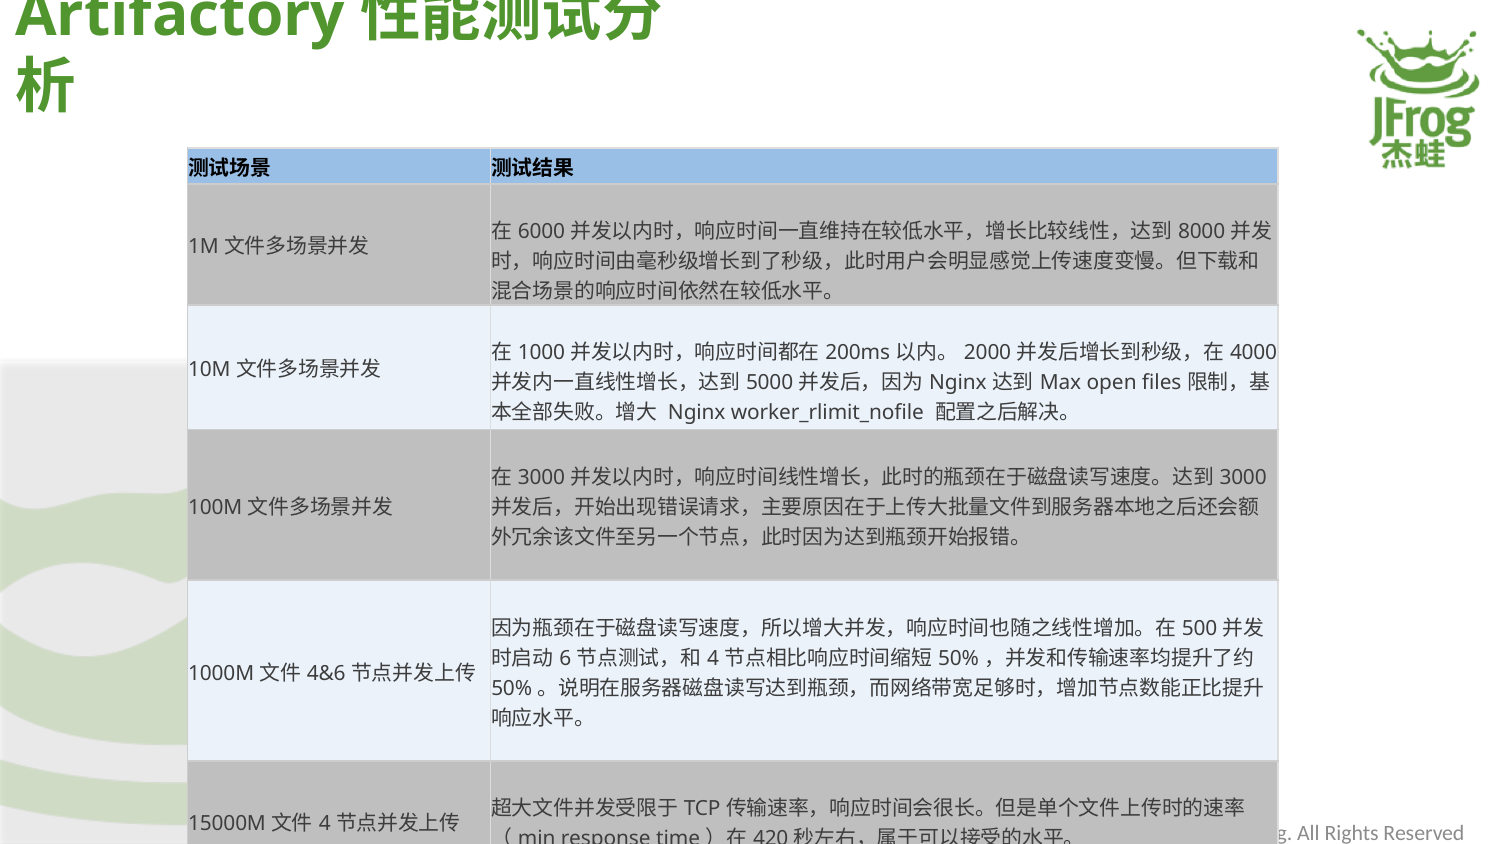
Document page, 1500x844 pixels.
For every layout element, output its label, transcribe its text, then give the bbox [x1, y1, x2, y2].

table_cell 因为瓶颈在于磁盘读写速度，所以增大并发，响应时间也随之线性增加。在500并发时启动6节点测试，和4节点相比响应时间缩短50%，并发和传输速率均提升了约50%。说明在服务器磁盘读写达到瓶颈，而网络带宽足够时，增加节点数能正比提升响应水平。 [491, 581, 1277, 760]
table_cell 10M文件多场景并发 [188, 306, 490, 429]
table_cell 超大文件并发受限于TCP传输速率，响应时间会很长。但是单个文件上传时的速率（min response time）在420秒左右，属于可以接受的水平。 [491, 762, 1277, 844]
picture [1331, 11, 1495, 172]
table_cell 1M文件多场景并发 [188, 185, 490, 304]
table_cell 100M文件多场景并发 [188, 430, 490, 579]
table_cell 15000M文件4节点并发上传 [188, 762, 490, 844]
title Artifactory性能测试分析 [0, 10, 733, 84]
table_header 测试结果 [491, 149, 1277, 183]
table_cell 在1000并发以内时，响应时间都在200ms以内。2000并发后增长到秒级，在4000并发内一直线性增长，达到5000并发后，因为Nginx达到Max open files限制，基本全部失败。增大 Nginx worker_rlimit_nofile 配置之后解决。 [491, 306, 1277, 429]
table_cell 1000M文件4&6节点并发上传 [188, 581, 490, 760]
footer Copyright © 2021 JFrog. All Rights Reserved [1279, 825, 1489, 838]
table_cell 在3000并发以内时，响应时间线性增长，此时的瓶颈在于磁盘读写速度。达到3000并发后，开始出现错误请求，主要原因在于上传大批量文件到服务器本地之后还会额外冗余该文件至另一个节点，此时因为达到瓶颈开始报错。 [491, 430, 1277, 579]
table_header 测试场景 [188, 149, 490, 183]
table_cell 在6000并发以内时，响应时间一直维持在较低水平，增长比较线性，达到8000并发时，响应时间由毫秒级增长到了秒级，此时用户会明显感觉上传速度变慢。但下载和混合场景的响应时间依然在较低水平。 [491, 185, 1277, 304]
